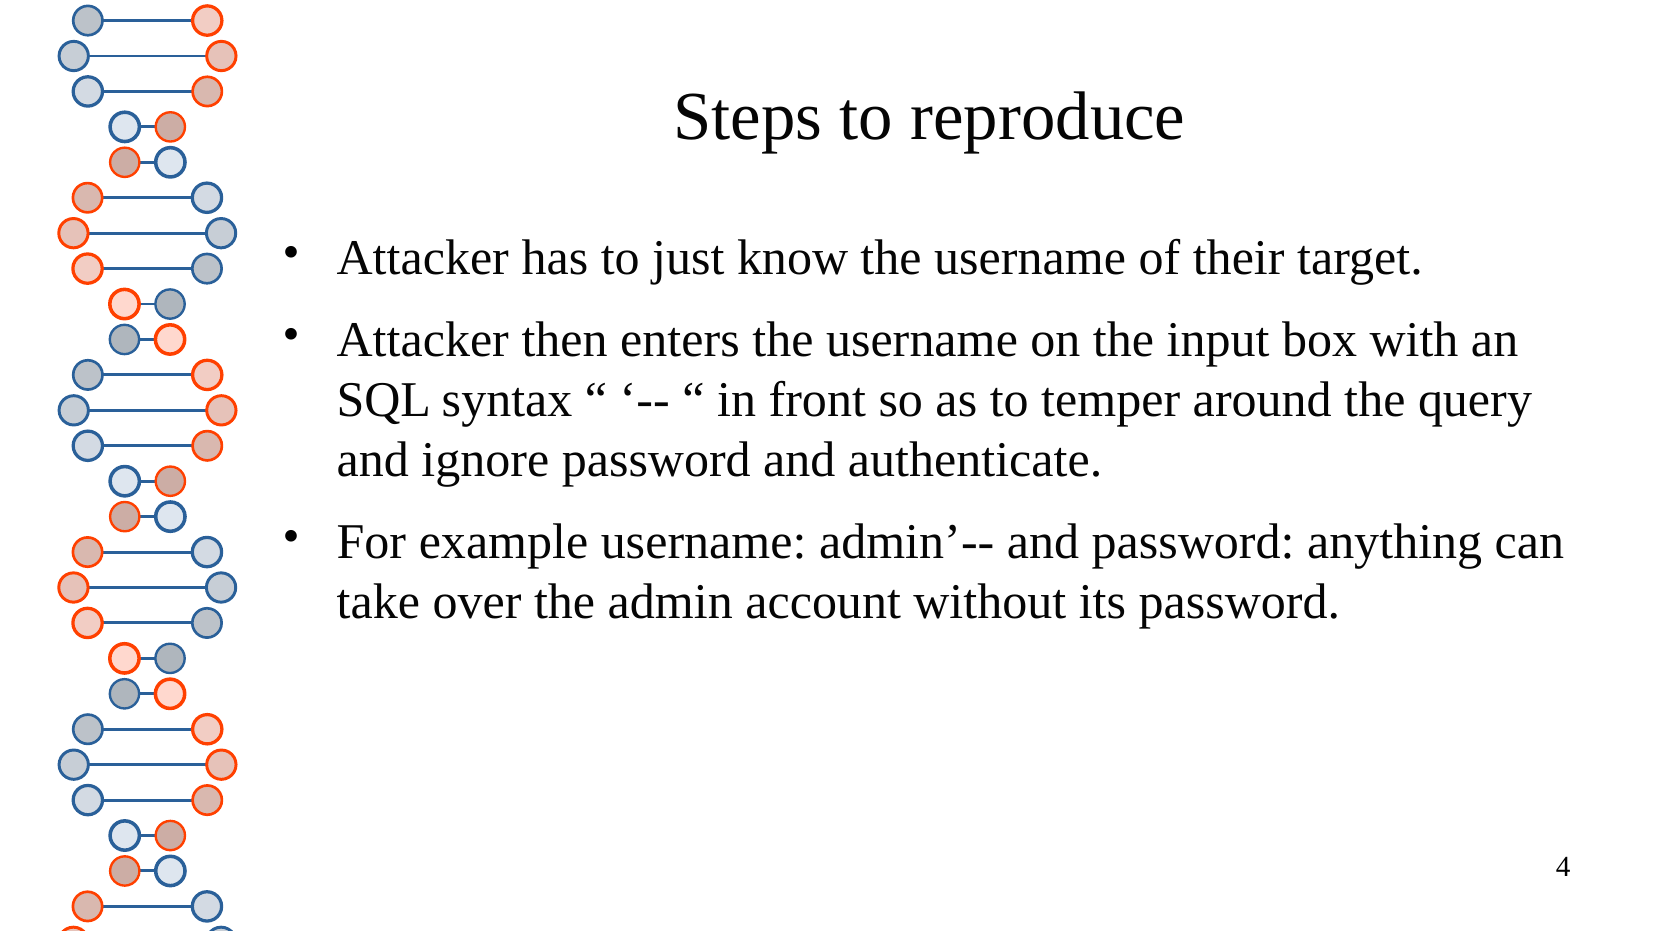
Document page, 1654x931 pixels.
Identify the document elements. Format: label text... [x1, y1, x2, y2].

slide_number 4 [1185, 847, 1571, 912]
title Steps to reproduce [265, 35, 1595, 189]
list Attacker has to just know the username of their target. Attacker then enters the username on the input box with an SQL syntax “ ‘-- “ in front so as to temper around the query and ignore password and authenticate. For example username: admin’-- and password: anything can take over the admin account without its password. [265, 224, 1595, 764]
